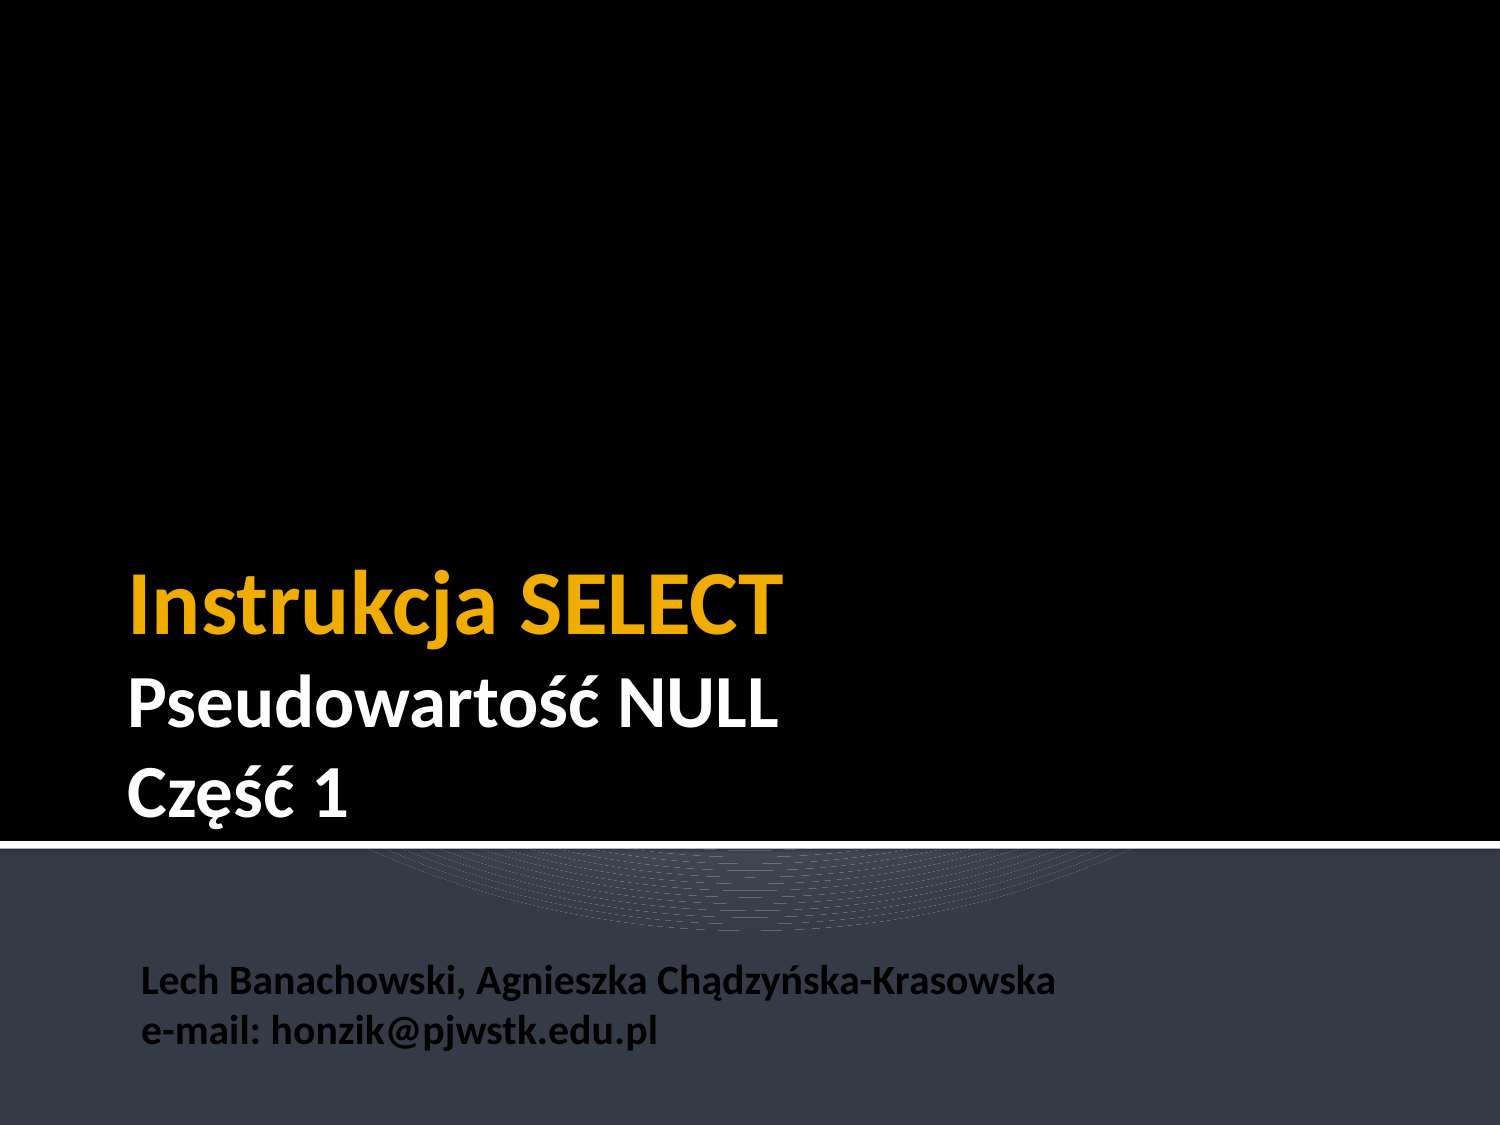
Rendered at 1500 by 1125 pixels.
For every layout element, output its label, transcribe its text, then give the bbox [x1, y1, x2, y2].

subtitle Lech Banachowski, Agnieszka Chądzyńska-Krasowska e-mail: honzik@pjwstk.edu.pl [112, 937, 1438, 1062]
title Instrukcja SELECT Pseudowartość NULL Część 1 [112, 529, 1438, 846]
